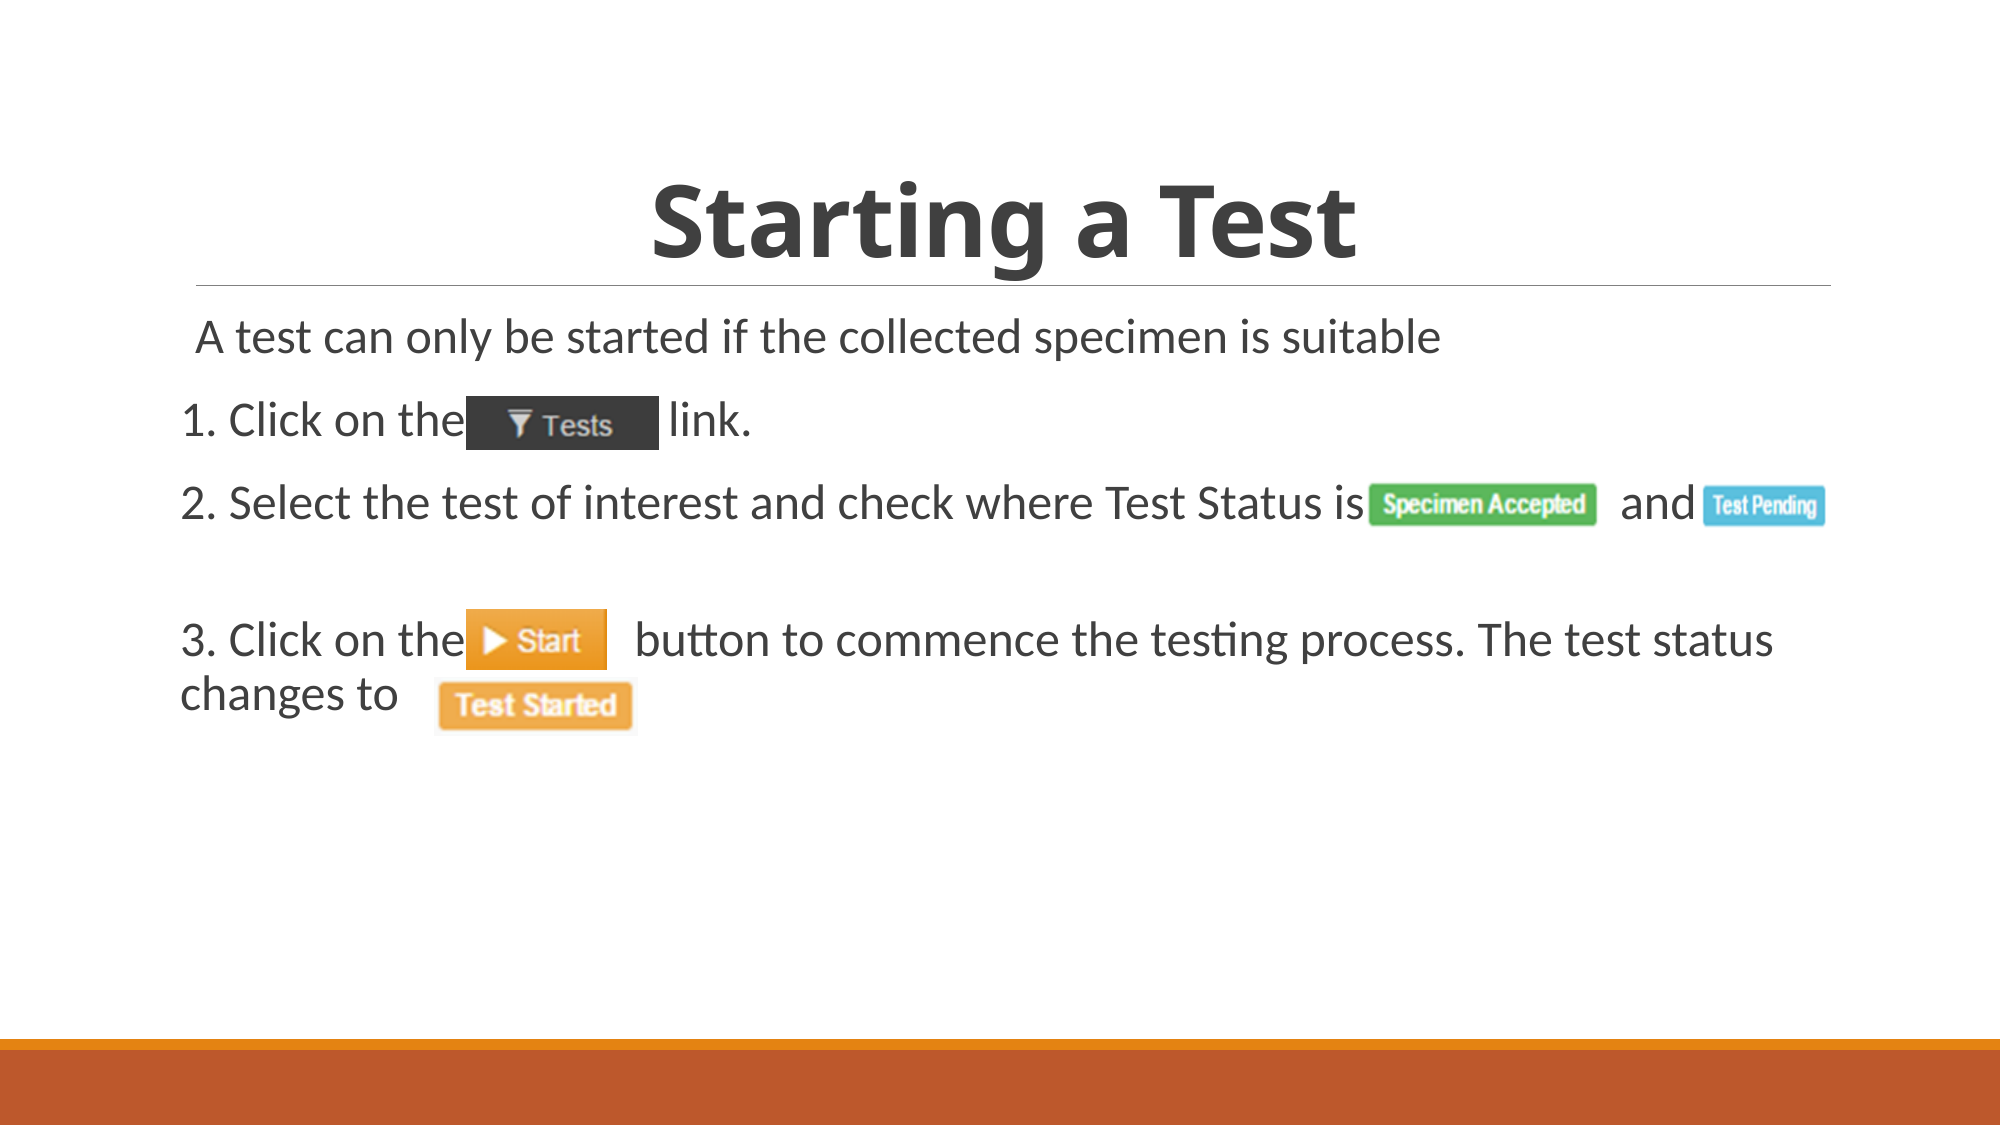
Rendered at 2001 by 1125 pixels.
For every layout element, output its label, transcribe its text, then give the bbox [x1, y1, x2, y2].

picture [1364, 478, 1602, 531]
picture [433, 677, 639, 736]
list A test can only be started if the collected specimen is suitable 1. Click on the link. 2. Select the test of interest and check where Test Status is and 3. Click on the button to commence the testing process. The test status changes to [180, 302, 1830, 963]
picture [465, 395, 660, 451]
picture [1700, 478, 1831, 531]
picture [465, 609, 607, 671]
title Starting a Test [180, 47, 1830, 285]
